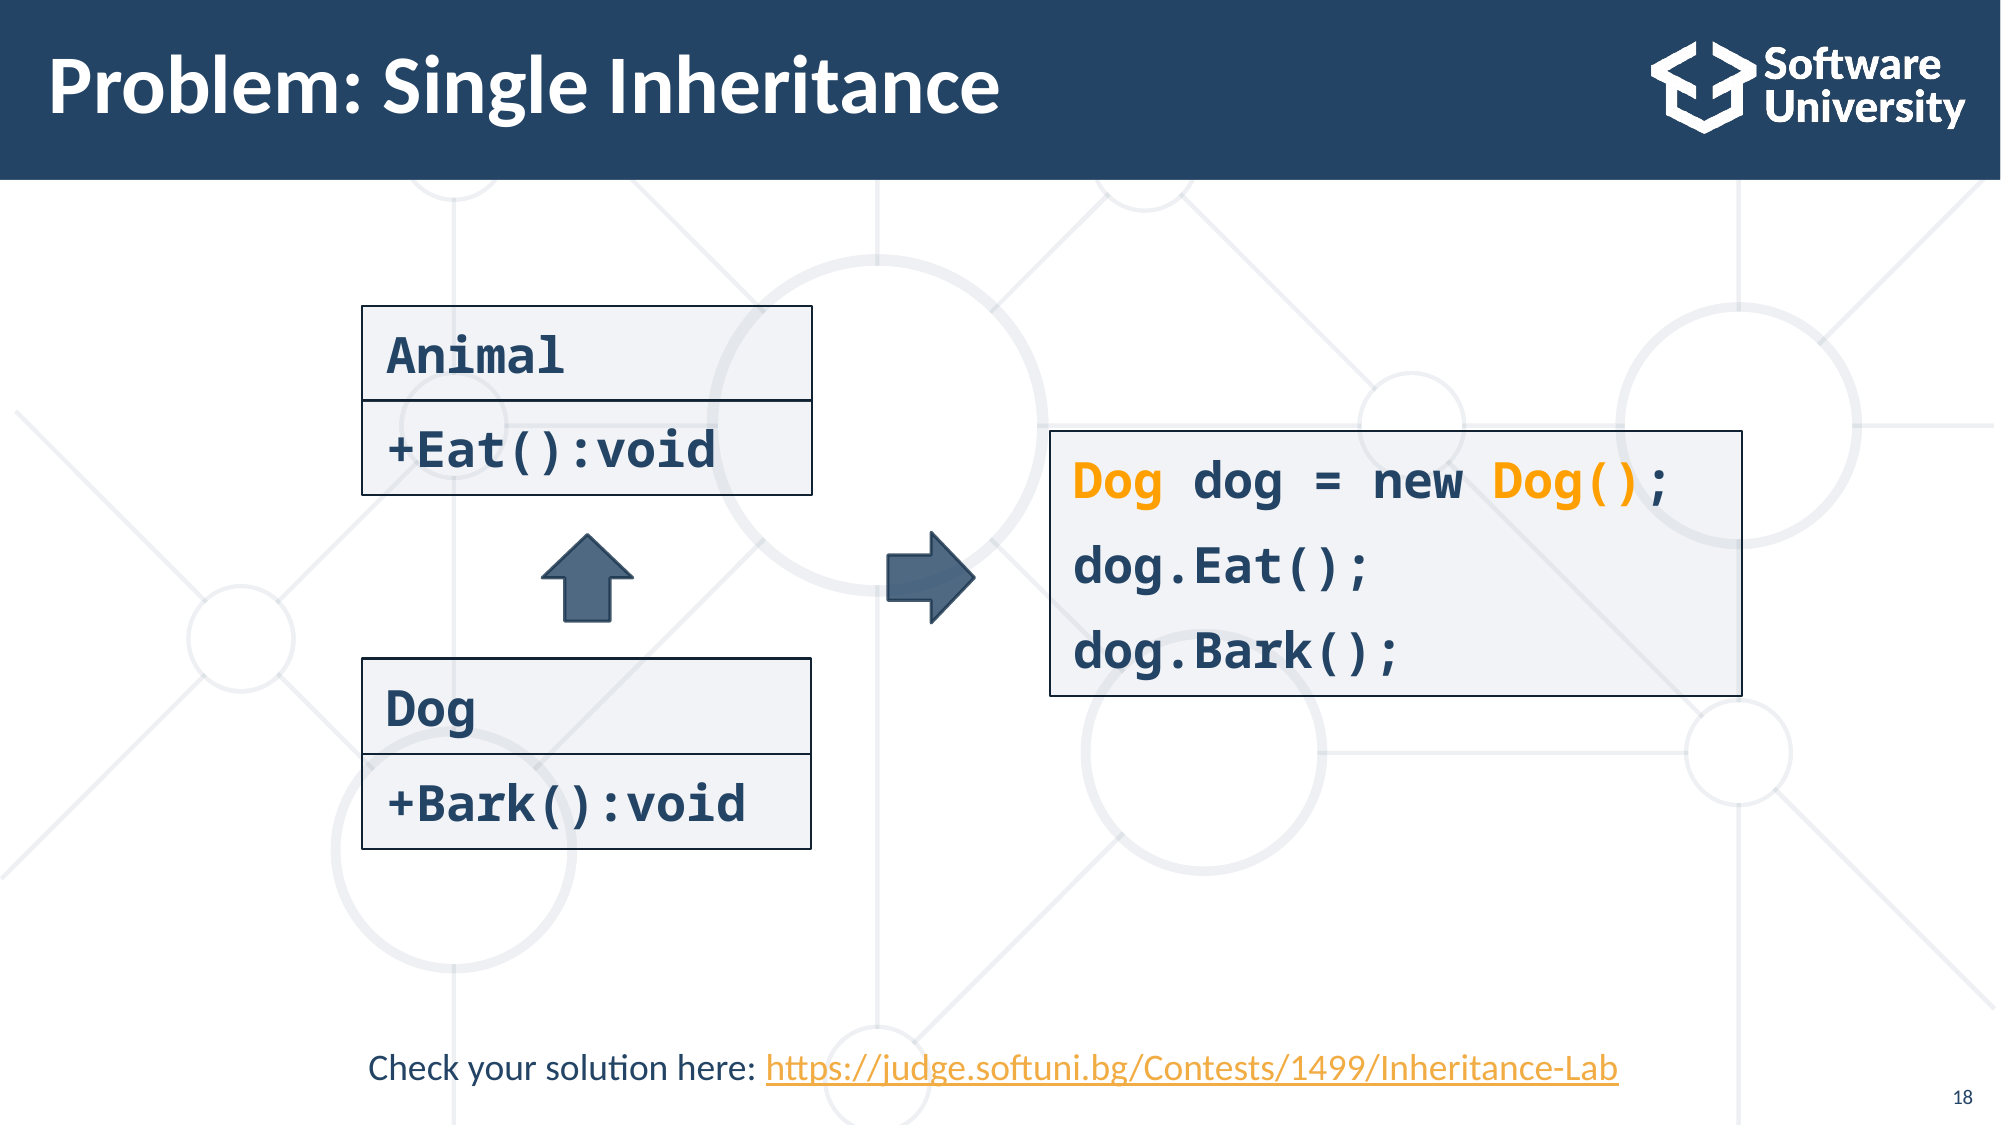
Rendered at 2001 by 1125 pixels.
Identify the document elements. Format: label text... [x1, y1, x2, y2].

picture [1651, 41, 1966, 134]
title Problem: Single Inheritance [31, 16, 1625, 162]
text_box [362, 305, 813, 497]
text_box [540, 532, 635, 624]
text_box Dog dog = new Dog(); dog.Eat(); dog.Bark(); [1050, 431, 1742, 697]
text_box 18 [1927, 1067, 1989, 1117]
text_box Check your solution here: https://judge.softuni.bg/Contests/1499/Inheritance-Lab [124, 1035, 1863, 1096]
text_box [885, 530, 977, 625]
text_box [362, 658, 812, 851]
